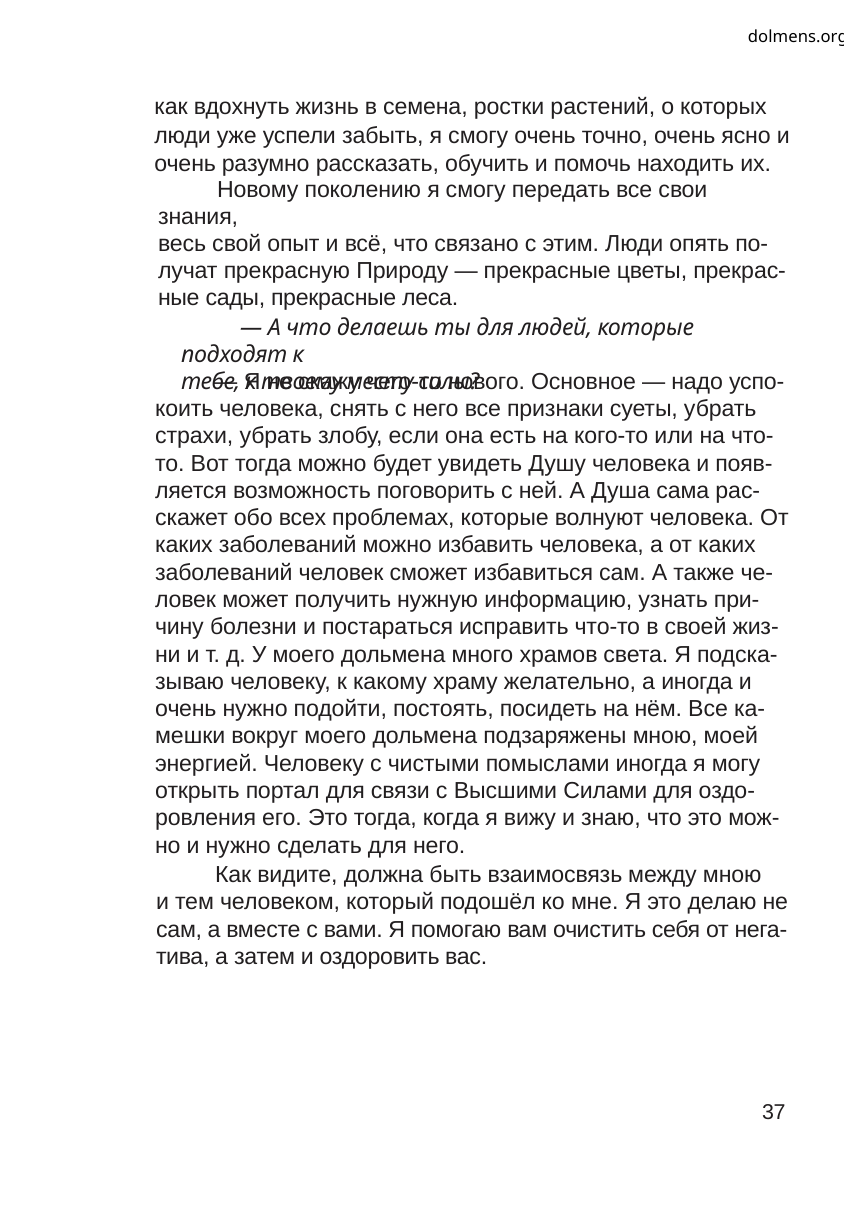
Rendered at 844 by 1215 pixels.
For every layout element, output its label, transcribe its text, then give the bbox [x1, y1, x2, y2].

text_box — А что делаешь ты для людей, которые подходят к тебе, к твоему месту силы? [180, 312, 763, 366]
text_box Как видите, должна быть взаимосвязь между мною и тем человеком, который подошёл ко мне. Я это делаю не сам, а вместе с вами. Я помогаю вам очистить себя от нега- тива, а затем и оздоровить вас. [155, 860, 788, 996]
text_box dolmens.org [747, 27, 844, 66]
text_box как вдохнуть жизнь в семена, ростки растений, о которых люди уже успели забыть, я смогу очень точно, очень ясно и очень разумно рассказать, обучить и помочь находить их. [154, 91, 790, 204]
text_box — Я не скажу чего-то нового. Основное — надо успо- коить человека, снять с него все признаки суеты, убрать страхи, убрать злобу, если она есть на кого-то или на что- то. Вот тогда можно будет увидеть Душу человека и появ- ляется возможность поговорить с ней. А Душа сама рас- скажет обо всех проблемах, которые волнуют человека. От каких заболеваний можно избавить человека, а от каких заболеваний человек сможет избавиться сам. А также че- ловек может получить нужную информацию, узнать при- чину болезни и постараться исправить что-то в своей жиз- ни и т. д. У моего дольмена много храмов света. Я подска- зываю человеку, к какому храму желательно, а иногда и очень нужно подойти, постоять, посидеть на нём. Все ка- мешки вокруг моего дольмена подзаряжены мною, моей энергией. Человеку с чистыми помыслами иногда я могу открыть портал для связи с Высшими Силами для оздо- ровления его. Это тогда, когда я вижу и знаю, что это мож- но и нужно сделать для него. [155, 366, 789, 885]
text_box 37 [762, 1097, 786, 1151]
text_box Новому поколению я смогу передать все свои знания, весь свой опыт и всё, что связано с этим. Люди опять по- лучат прекрасную Природу — прекрасные цветы, прекрас- ные сады, прекрасные леса. [158, 174, 786, 311]
